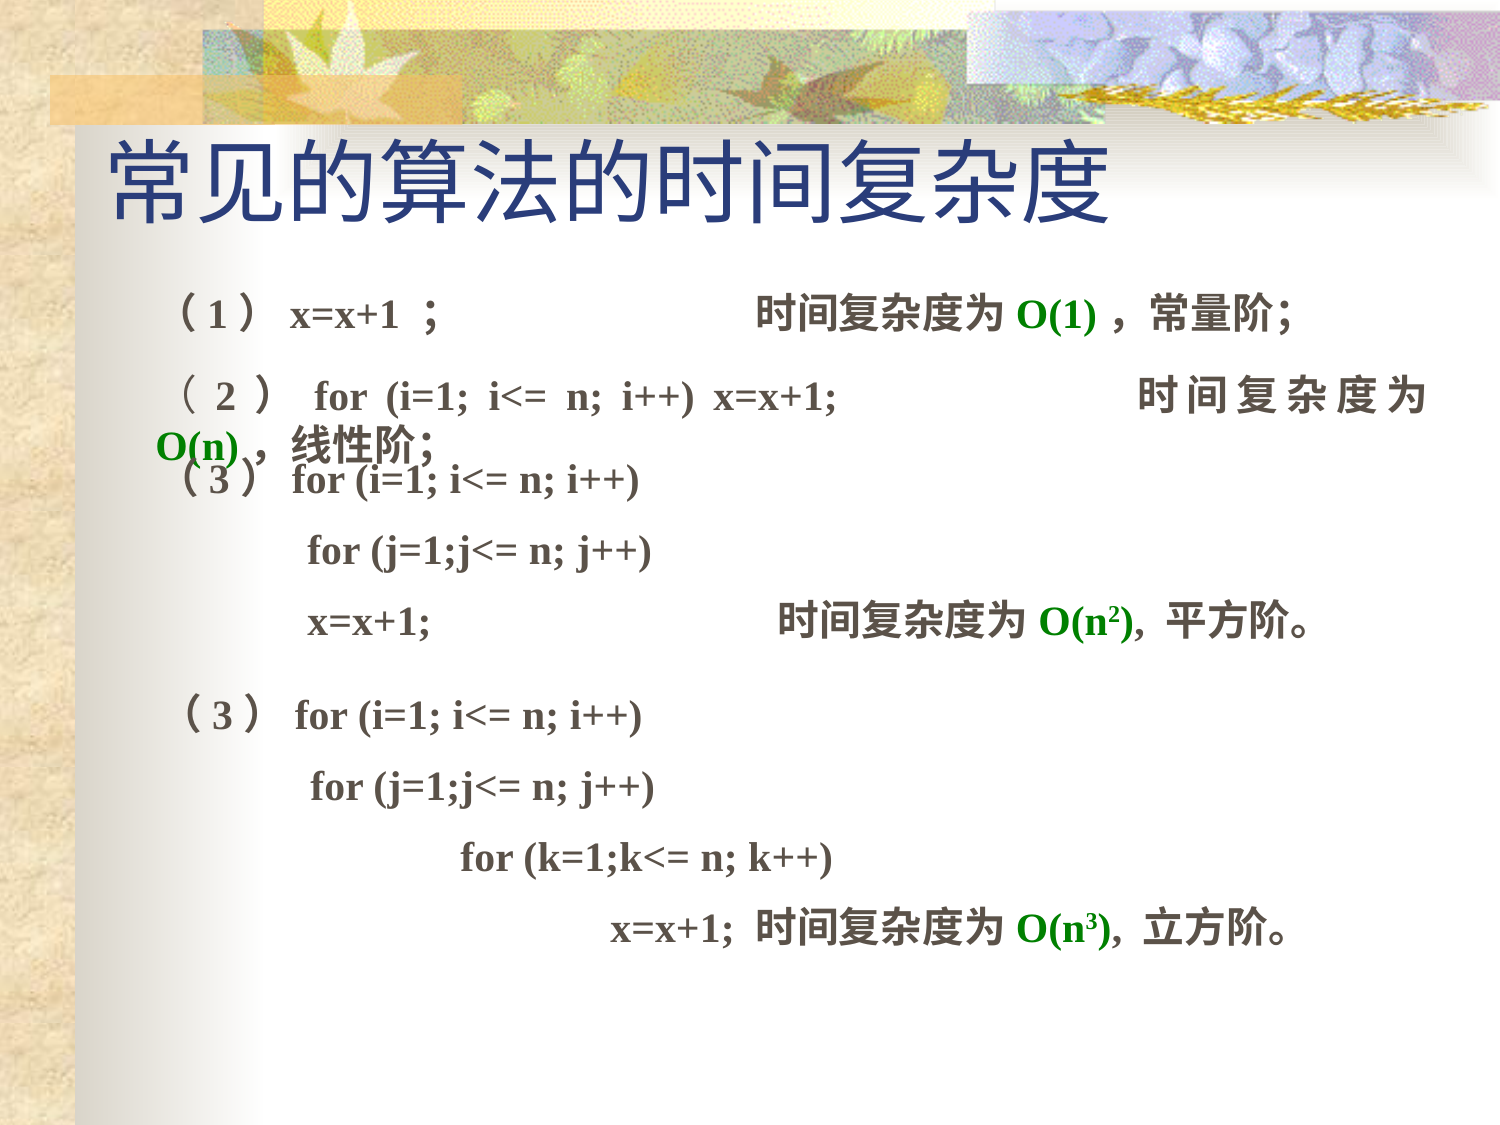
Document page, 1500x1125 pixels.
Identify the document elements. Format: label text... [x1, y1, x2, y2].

text_box （3）for (i=1; i<= n; i++) for (j=1;j<= n; j++) for (k=1;k<= n; k++) x=x+1; 时间复杂度为O(n3), 立方阶。 [145, 680, 1483, 958]
text_box （2）for (i=1; i<= n; i++) x=x+1; 时间复杂度为O(n)，线性阶； [140, 361, 1454, 477]
title 常见的算法的时间复杂度 [88, 54, 1364, 243]
picture [0, 0, 1500, 1125]
text_box （1）x=x+1 ； 时间复杂度为O(1)，常量阶； [140, 278, 1429, 344]
text_box （3）for (i=1; i<= n; i++) for (j=1;j<= n; j++) x=x+1; 时间复杂度为O(n2), 平方阶。 [142, 444, 1480, 651]
